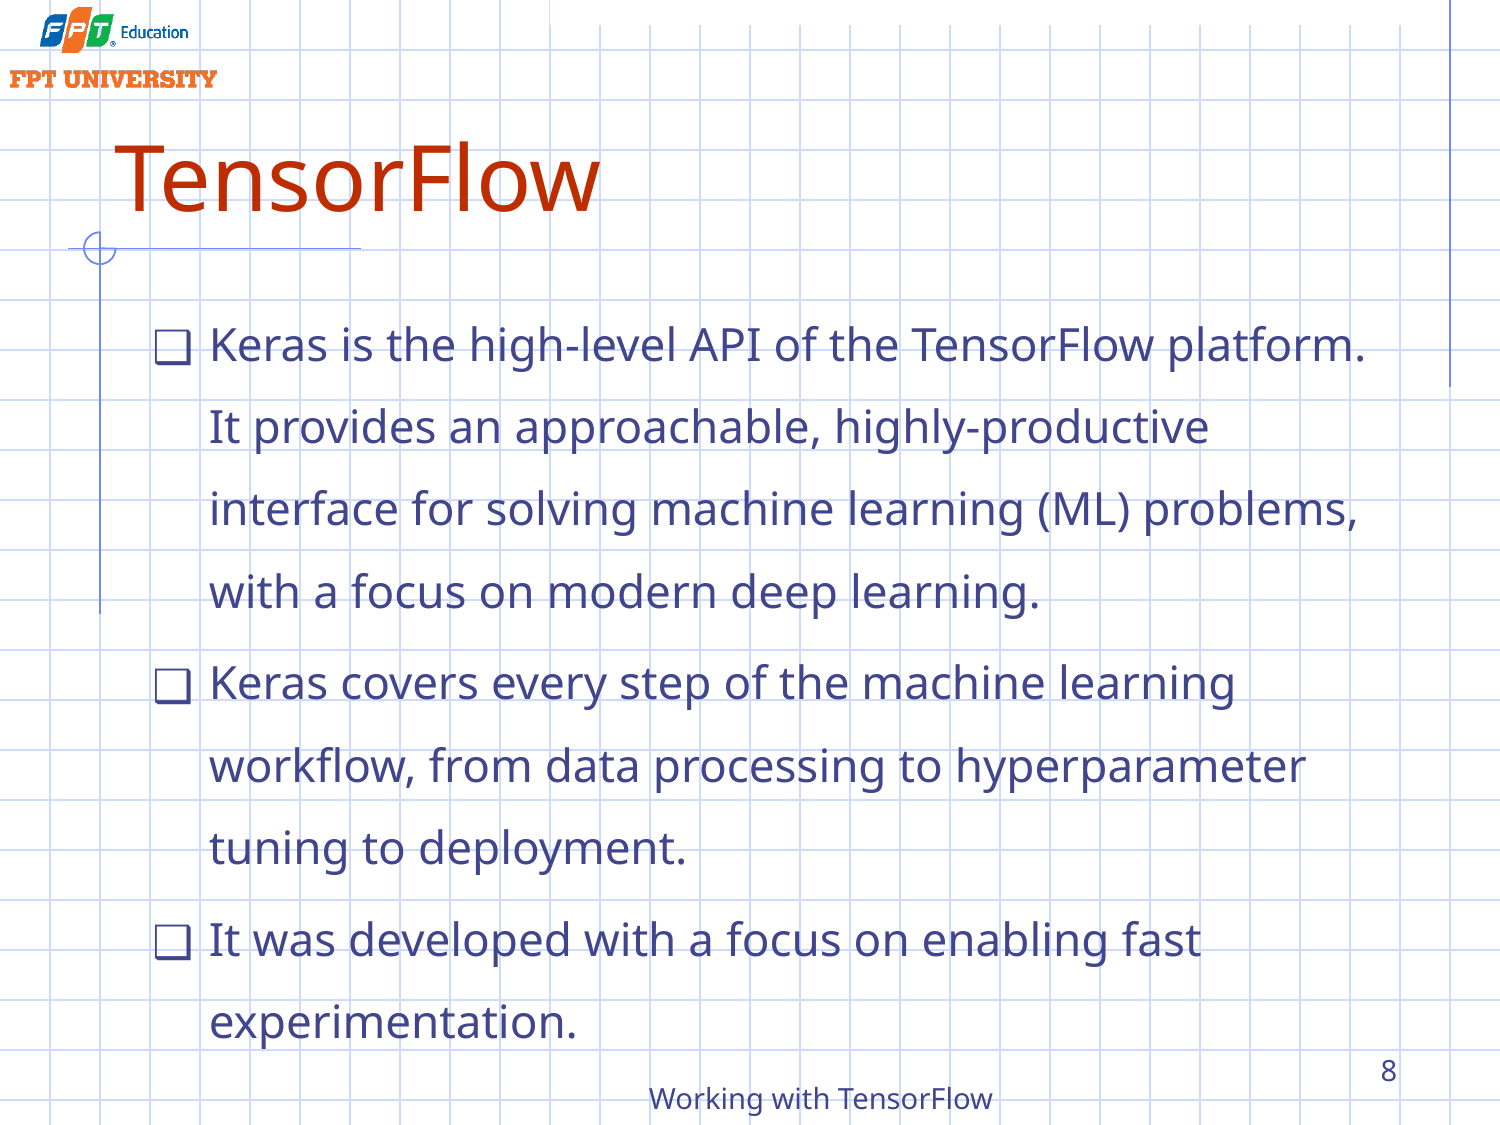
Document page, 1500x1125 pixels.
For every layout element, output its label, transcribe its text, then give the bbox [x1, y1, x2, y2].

text_box Working with TensorFlow [587, 1047, 1063, 1123]
picture [10, 6, 217, 88]
text_box ‹#› [1099, 1024, 1413, 1100]
list Keras is the high-level API of the TensorFlow platform. It provides an approachable, highly-productive interface for solving machine learning (ML) problems, with a focus on modern deep learning. Keras covers every step of the machine learning workflow, from data processing to hyperparameter tuning to deployment. It was developed with a focus on enabling fast experimentation. [137, 280, 1413, 988]
title TensorFlow [99, 50, 1375, 238]
